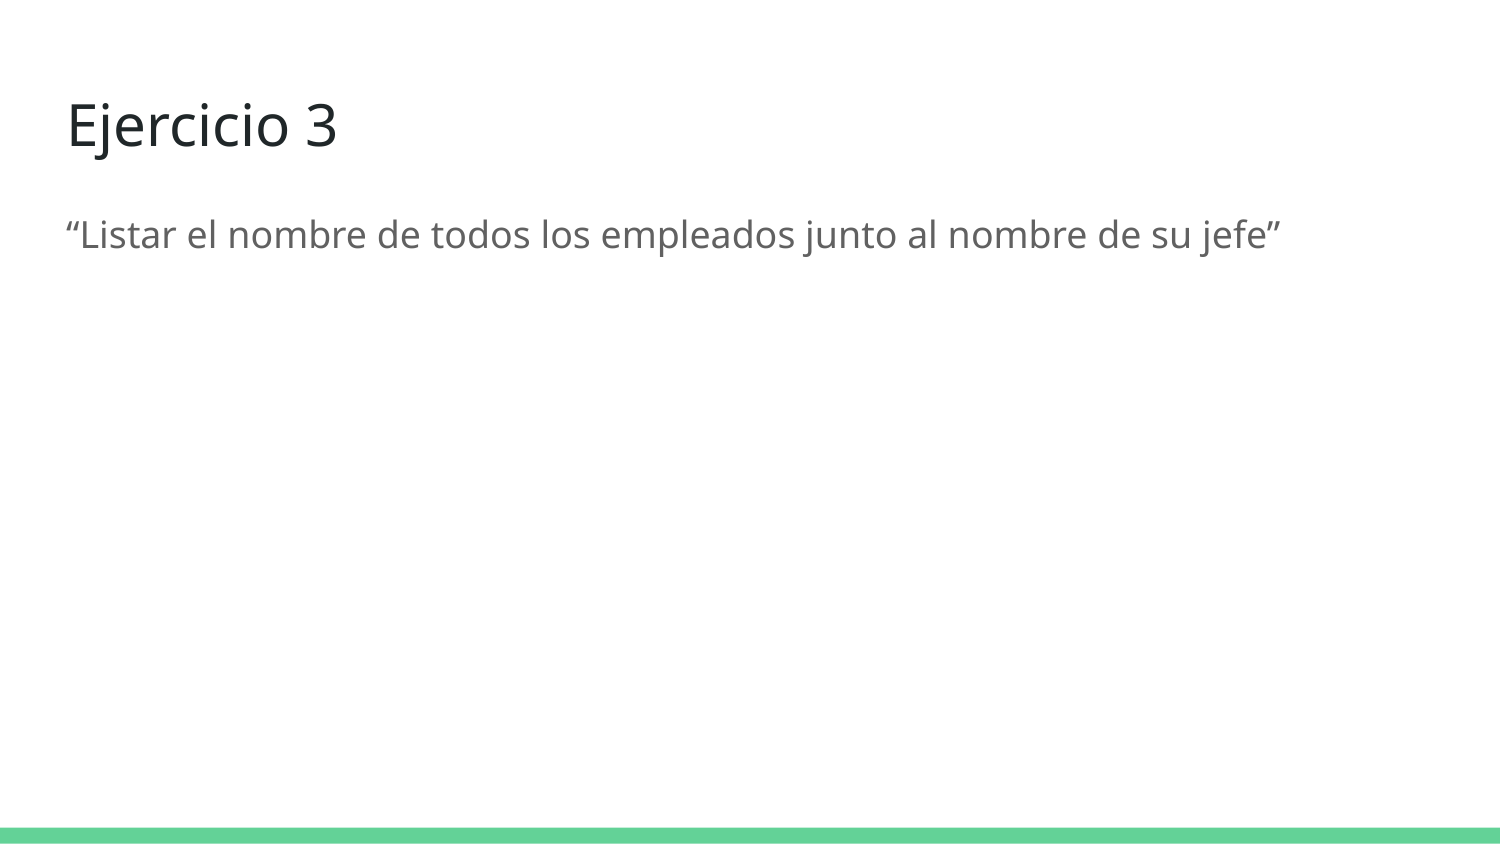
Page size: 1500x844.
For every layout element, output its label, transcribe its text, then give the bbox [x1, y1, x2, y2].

title Ejercicio 3 [51, 72, 1449, 167]
list “Listar el nombre de todos los empleados junto al nombre de su jefe” [51, 189, 1449, 272]
